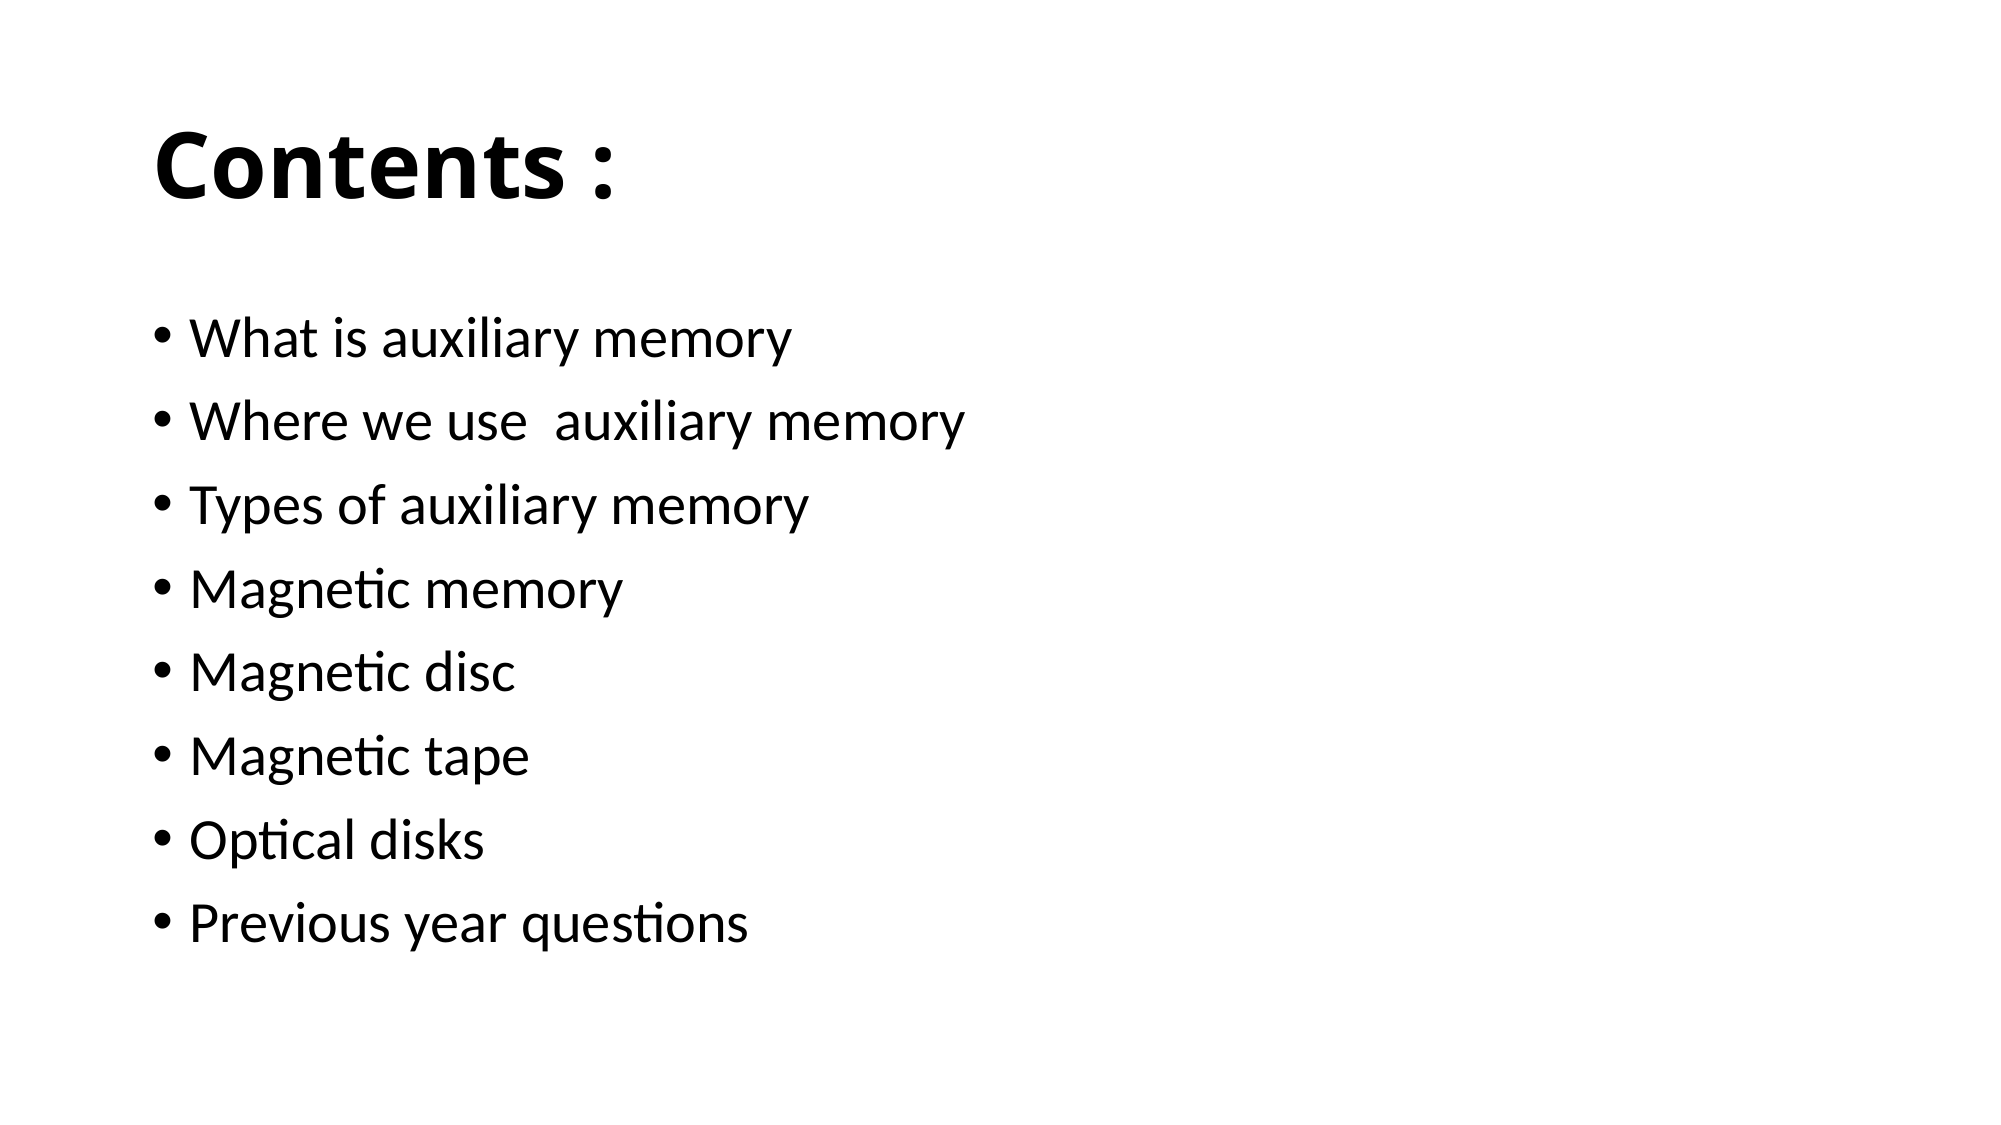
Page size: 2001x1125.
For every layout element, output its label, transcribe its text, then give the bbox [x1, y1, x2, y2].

list What is auxiliary memory Where we use auxiliary memory Types of auxiliary memory Magnetic memory Magnetic disc Magnetic tape Optical disks Previous year questions [137, 299, 1863, 1014]
title Contents : [137, 59, 1863, 278]
